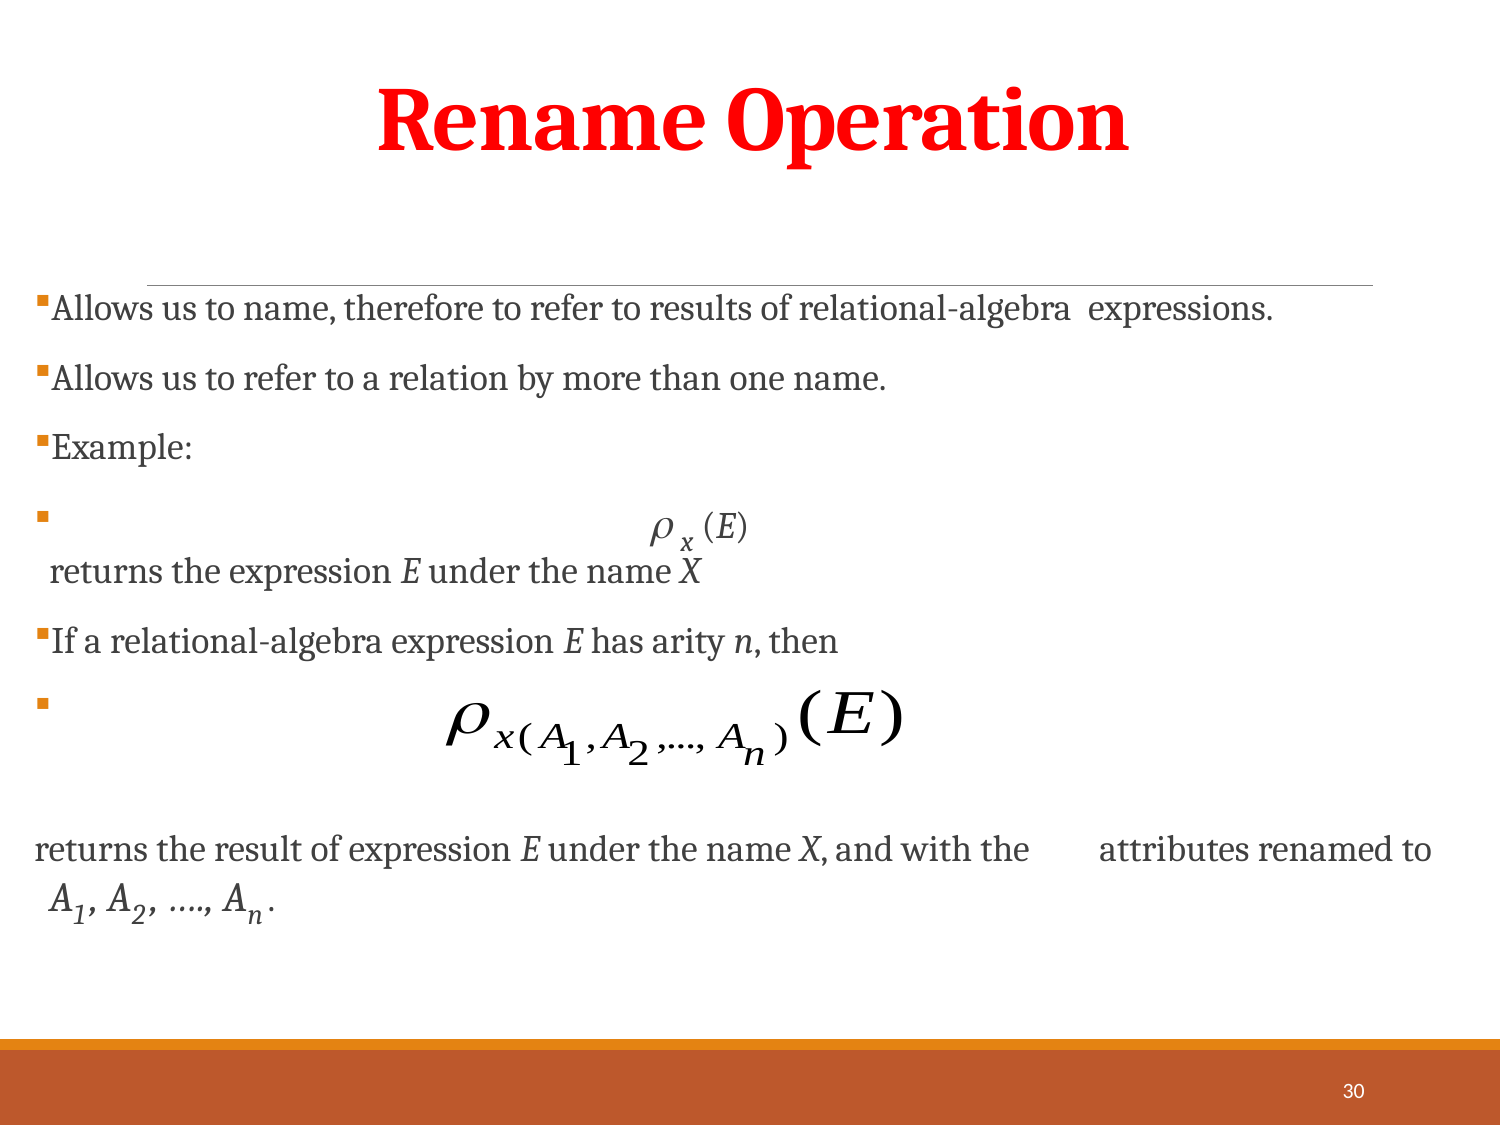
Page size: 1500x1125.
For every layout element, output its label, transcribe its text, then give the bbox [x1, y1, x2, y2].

list Allows us to name, therefore to refer to results of relational-algebra expressions. Allows us to refer to a relation by more than one name. Example:  x (E) returns the expression E under the name X If a relational-algebra expression E has arity n, then returns the result of expression E under the name X, and with the attributes renamed to A1 , A2 , …., An . [34, 280, 1466, 1020]
slide_number 30 [1218, 1059, 1380, 1120]
title Rename Operation [135, 47, 1373, 177]
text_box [431, 670, 922, 781]
